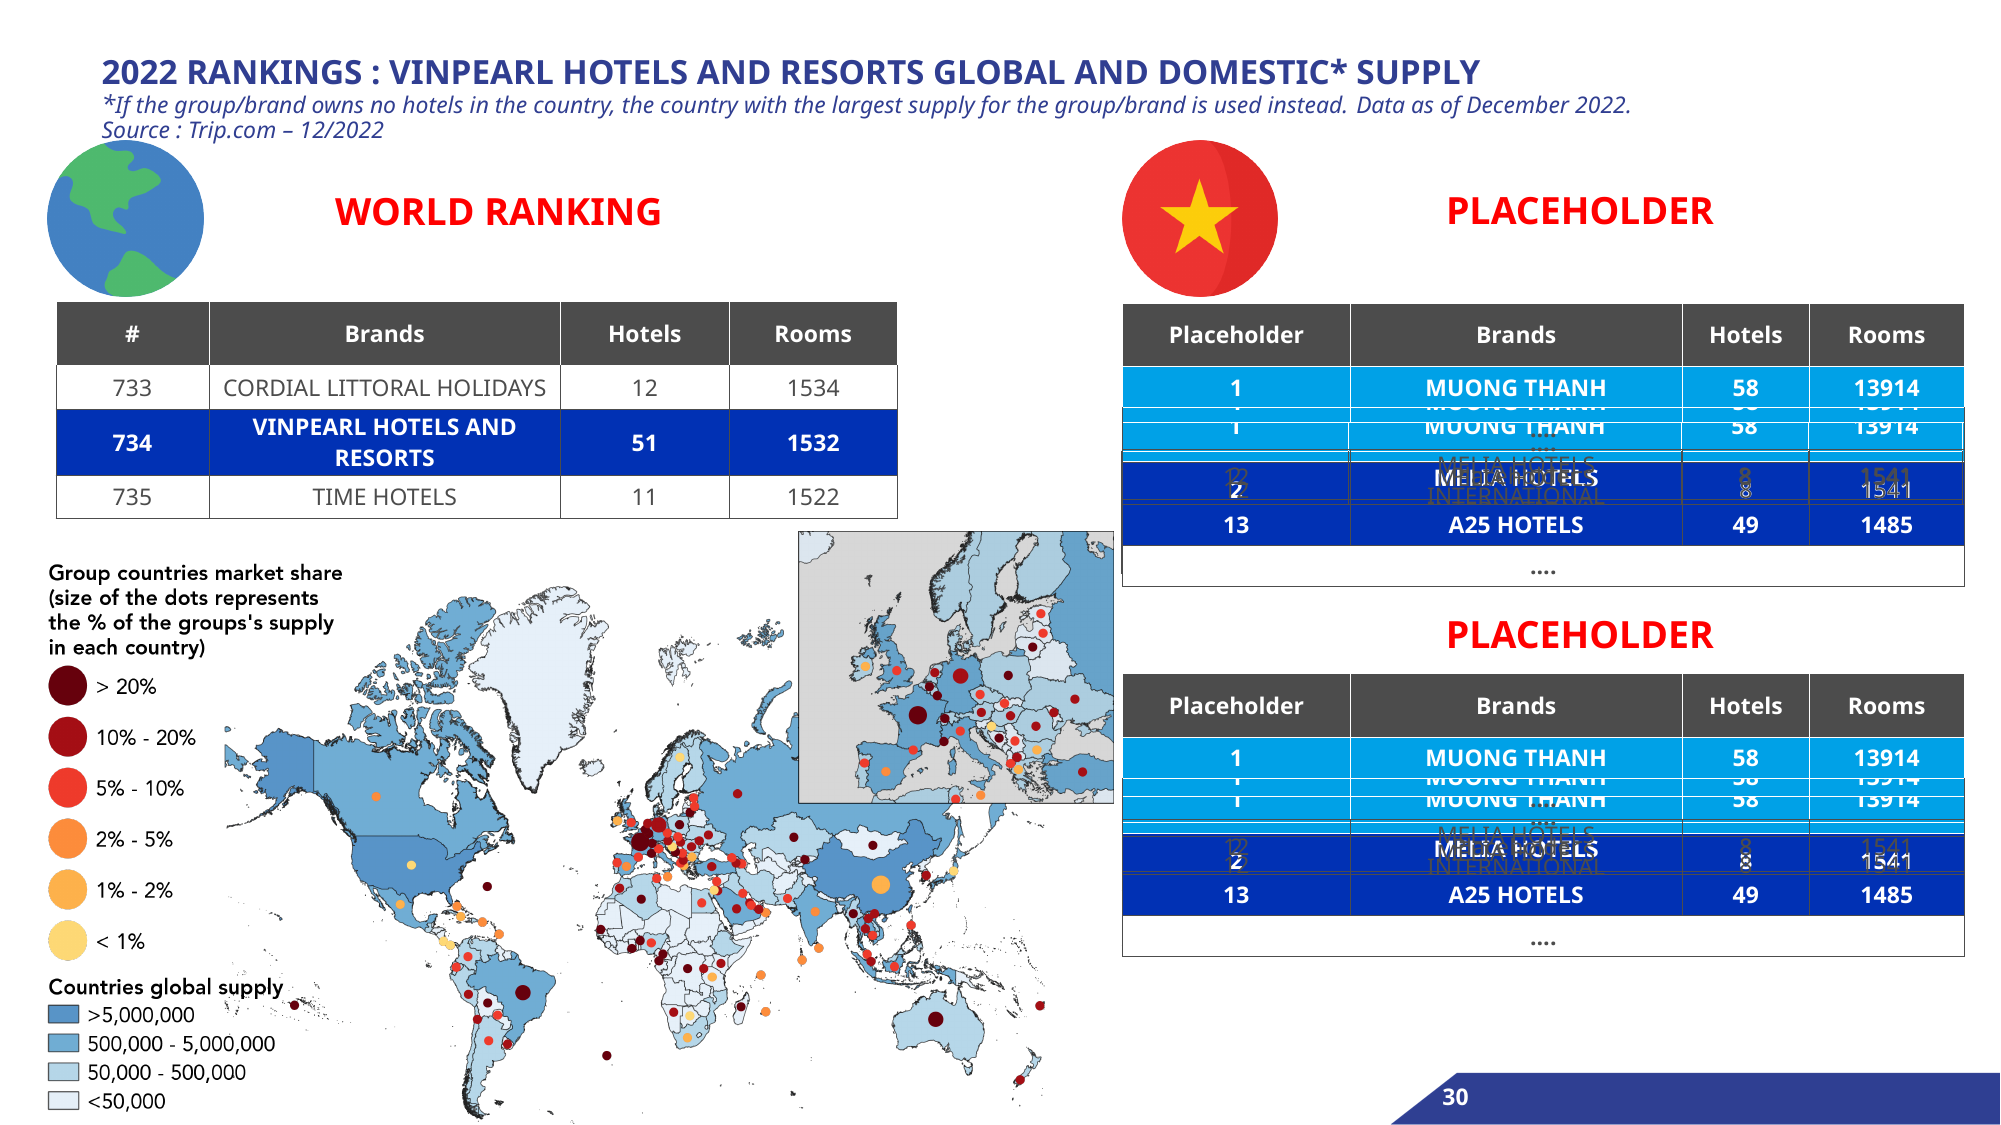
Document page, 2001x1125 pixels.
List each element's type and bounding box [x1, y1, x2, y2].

table_header [1683, 674, 1809, 737]
picture [1121, 140, 1278, 297]
table_cell [1123, 916, 1964, 956]
table_cell [1683, 450, 1809, 504]
table_cell [1683, 738, 1809, 778]
table_header [210, 302, 560, 363]
table_cell [812, 476, 897, 518]
table_cell [1123, 779, 1964, 819]
table_cell [1683, 820, 1809, 874]
table_cell [1683, 505, 1809, 545]
table_header [57, 302, 209, 363]
picture [47, 140, 204, 297]
table_cell [1810, 820, 1964, 874]
table_header [1351, 674, 1682, 737]
table_cell [1810, 367, 1964, 407]
table_cell [1123, 450, 1350, 504]
text_box [1201, 603, 1959, 664]
table_cell [1810, 875, 1964, 915]
table_header [561, 302, 729, 363]
text_box [1278, 180, 1959, 240]
table_header [1123, 674, 1350, 737]
table_cell [1123, 367, 1350, 407]
table_cell [1123, 738, 1350, 778]
table_header [1683, 304, 1809, 366]
table_cell [812, 410, 897, 475]
text_box [204, 180, 878, 240]
table_header [1123, 304, 1350, 366]
table_cell [1123, 875, 1350, 915]
table_cell [1123, 408, 1964, 449]
table_header [1351, 304, 1682, 366]
table_cell [1351, 738, 1682, 778]
table_header [1810, 304, 1964, 366]
table_cell [1123, 820, 1350, 874]
table_cell [1810, 738, 1964, 778]
table_cell [1351, 820, 1682, 874]
table_cell [812, 366, 897, 409]
table_cell [1351, 875, 1682, 915]
table_cell [1683, 367, 1809, 407]
table_cell [1351, 505, 1682, 545]
title [86, 67, 1788, 133]
table_cell [1810, 505, 1964, 545]
table_cell [1351, 367, 1682, 407]
table_header [1810, 674, 1964, 737]
table_header [730, 302, 897, 365]
table_cell [1123, 505, 1350, 545]
table_cell [1683, 875, 1809, 915]
table_cell [1123, 546, 1964, 586]
picture [0, 305, 2000, 1125]
text_box [1411, 1074, 1500, 1122]
table_cell [1810, 450, 1964, 504]
table_cell [1351, 450, 1682, 504]
